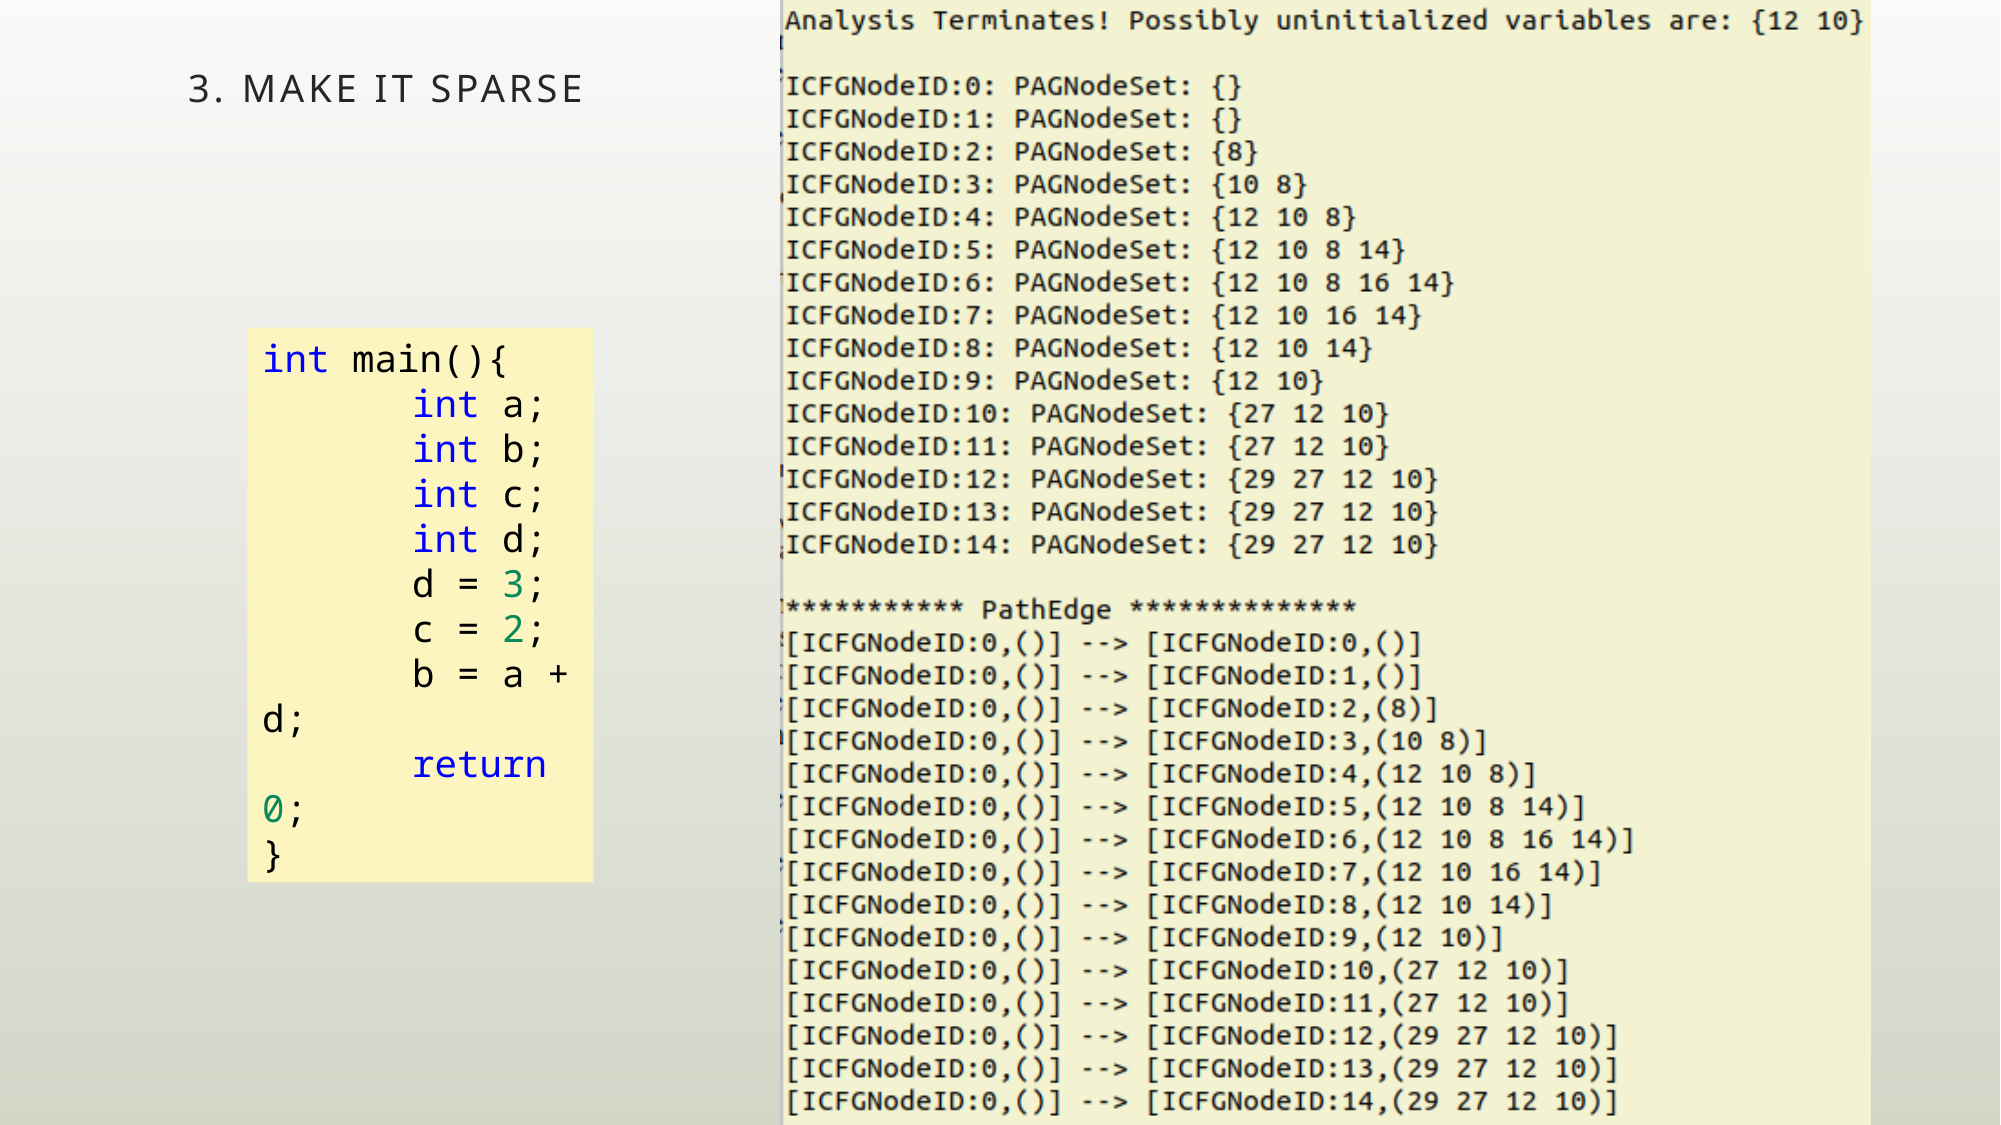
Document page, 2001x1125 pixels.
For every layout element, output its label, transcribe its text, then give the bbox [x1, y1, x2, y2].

text_box int main(){ int a; int b; int c; int d; d = 3; c = 2; b = a + d; return 0; } [247, 327, 594, 883]
title 3. make it Sparse [16, 37, 755, 144]
picture [780, 0, 1871, 1125]
